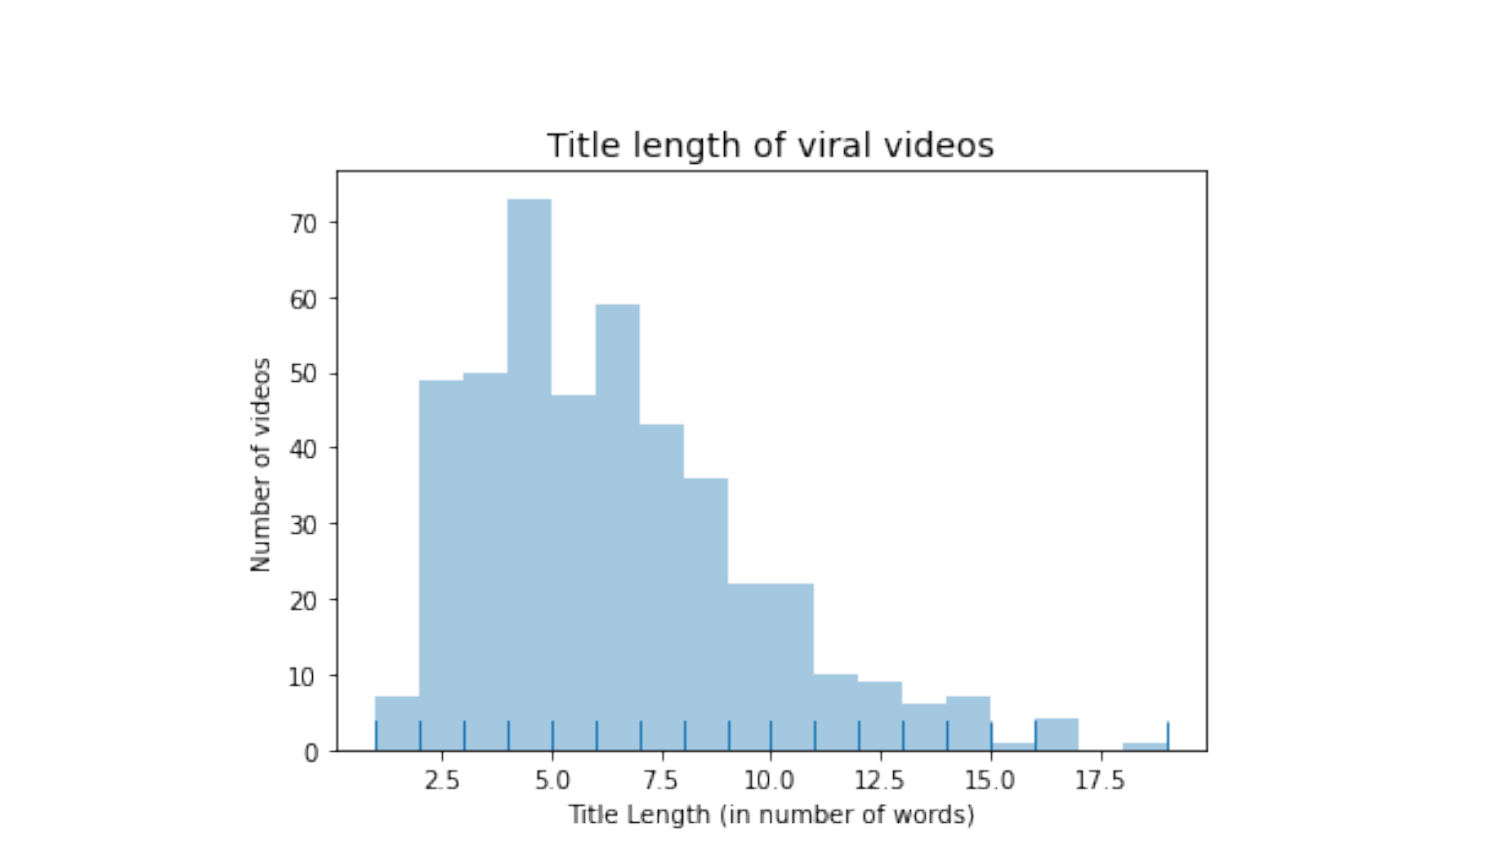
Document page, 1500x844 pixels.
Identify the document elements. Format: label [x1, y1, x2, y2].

picture [236, 113, 1224, 844]
